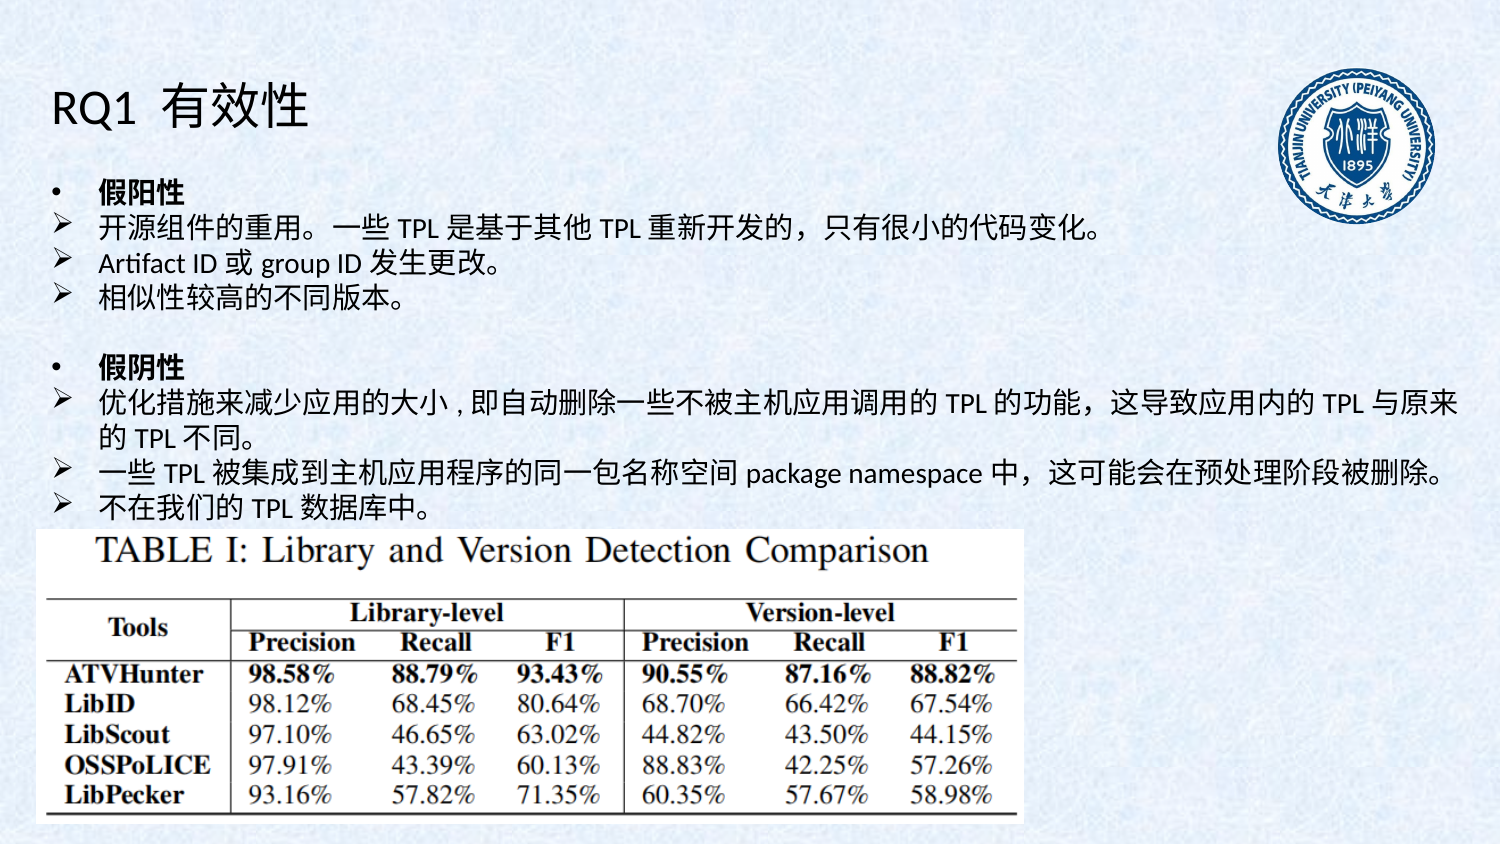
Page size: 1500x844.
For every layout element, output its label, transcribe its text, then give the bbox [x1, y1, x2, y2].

picture [36, 529, 1024, 824]
picture [1277, 66, 1436, 225]
text_box RQ1 有效性 假阳性 开源组件的重用。一些TPL是基于其他TPL重新开发的，只有很小的代码变化。 Artifact ID或group ID发生更改。 相似性较高的不同版本。 假阴性 优化措施来减少应用的大小,即自动删除一些不被主机应用调用的TPL的功能，这导致应用内的TPL与原来的TPL不同。 一些TPL被集成到主机应用程序的同一包名称空间package namespace中，这可能会在预处理阶段被删除。 不在我们的TPL数据库中。 [36, 67, 1500, 567]
